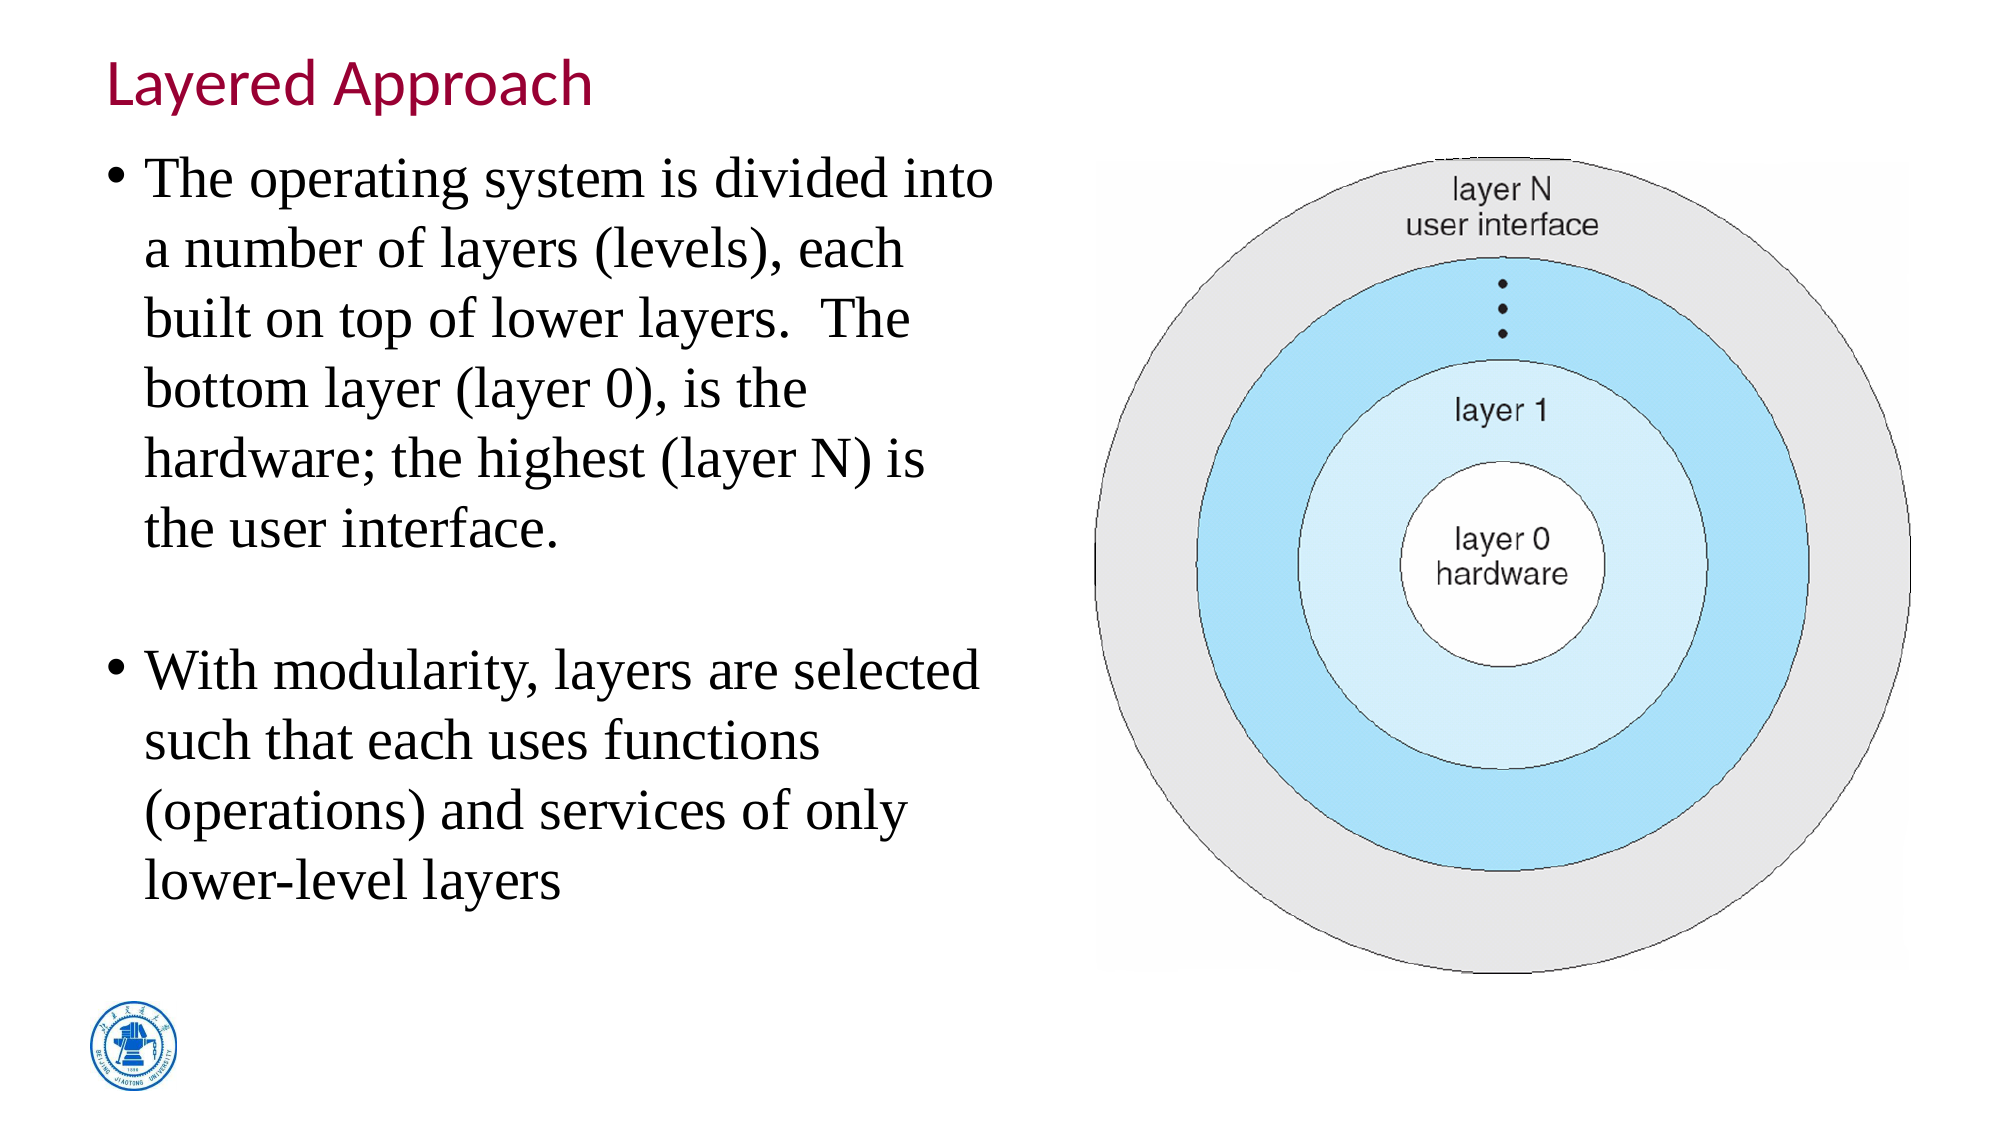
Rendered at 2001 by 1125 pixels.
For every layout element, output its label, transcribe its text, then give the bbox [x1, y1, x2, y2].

picture [90, 1002, 177, 1091]
picture [1086, 154, 1917, 980]
list The operating system is divided into a number of layers (levels), each built on top of lower layers. The bottom layer (layer 0), is the hardware; the highest (layer N) is the user interface. With modularity, layers are selected such that each uses functions (operations) and services of only lower-level layers [90, 132, 1024, 1002]
title Layered Approach [90, 39, 1917, 118]
